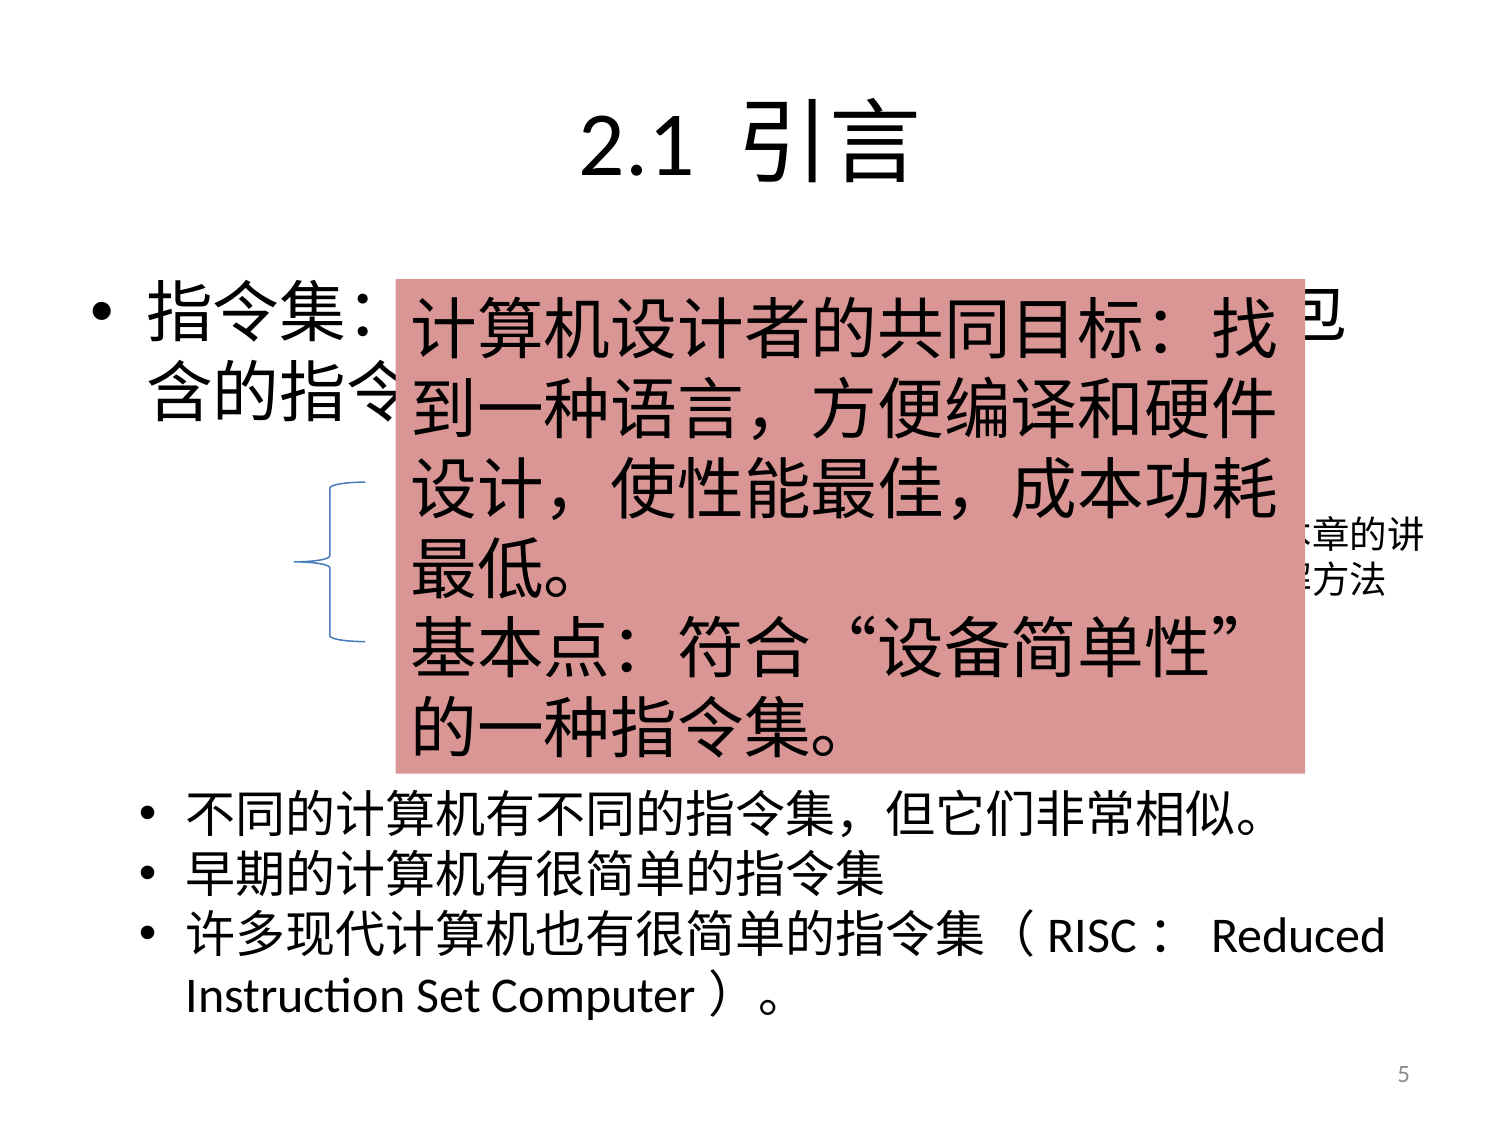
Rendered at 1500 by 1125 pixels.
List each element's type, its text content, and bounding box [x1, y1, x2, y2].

text_box 不同的计算机有不同的指令集，但它们非常相似。 早期的计算机有很简单的指令集 许多现代计算机也有很简单的指令集（RISC：Reduced Instruction Set Computer）。 [123, 775, 1424, 1030]
text_box 计算机设计者的共同目标：找到一种语言，方便编译和硬件设计，使性能最佳，成本功耗最低。 基本点：符合“设备简单性”的一种指令集。 [395, 279, 1306, 774]
text_box [293, 481, 366, 643]
list 指令集：一个给定的计算机体系结构所包含的指令集合。 [75, 262, 1425, 445]
slide_number 5 [1074, 1042, 1425, 1103]
title 2.1 引言 [75, 45, 1425, 233]
text_box 本章的讲解方法 [1306, 503, 1459, 609]
